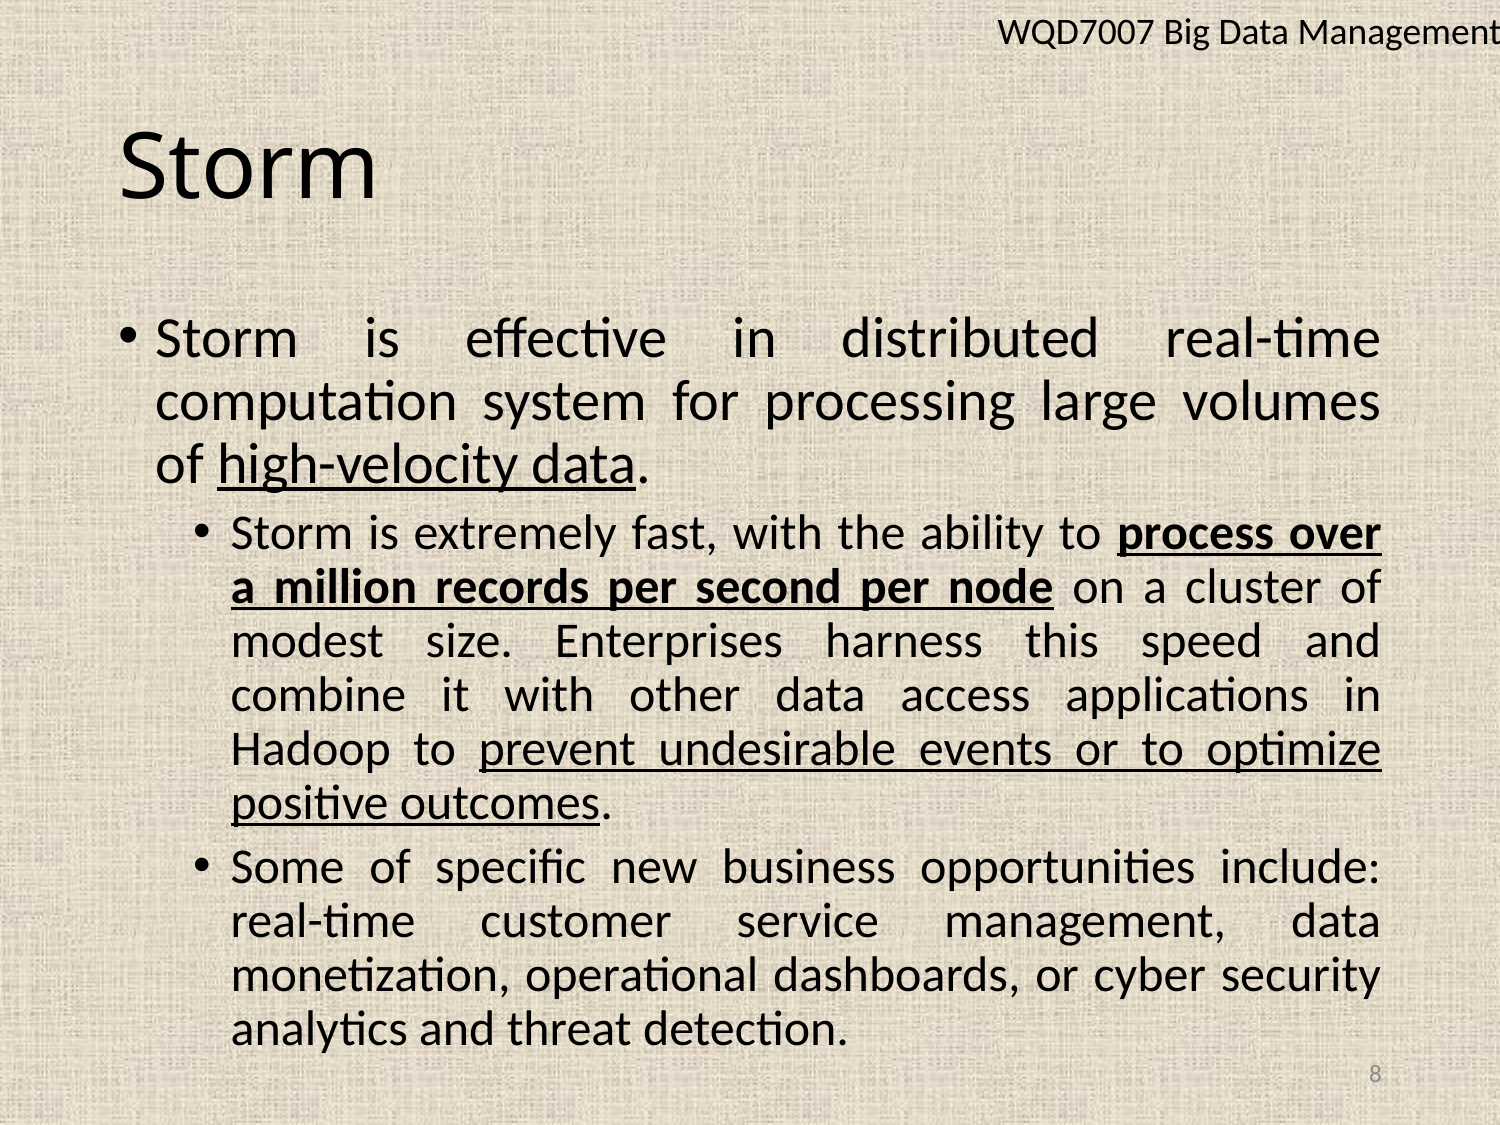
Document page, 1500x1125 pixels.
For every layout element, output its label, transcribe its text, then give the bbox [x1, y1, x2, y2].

slide_number 8 [1059, 1042, 1397, 1103]
text_box WQD7007 Big Data Management [982, 0, 1500, 60]
list Storm is effective in distributed real-time computation system for processing large volumes of high-velocity data. Storm is extremely fast, with the ability to process over a million records per second per node on a cluster of modest size. Enterprises harness this speed and combine it with other data access applications in Hadoop to prevent undesirable events or to optimize positive outcomes. Some of specific new business opportunities include: real-time customer service management, data monetization, operational dashboards, or cyber security analytics and threat detection. [103, 299, 1397, 1014]
title Storm [103, 59, 1397, 278]
